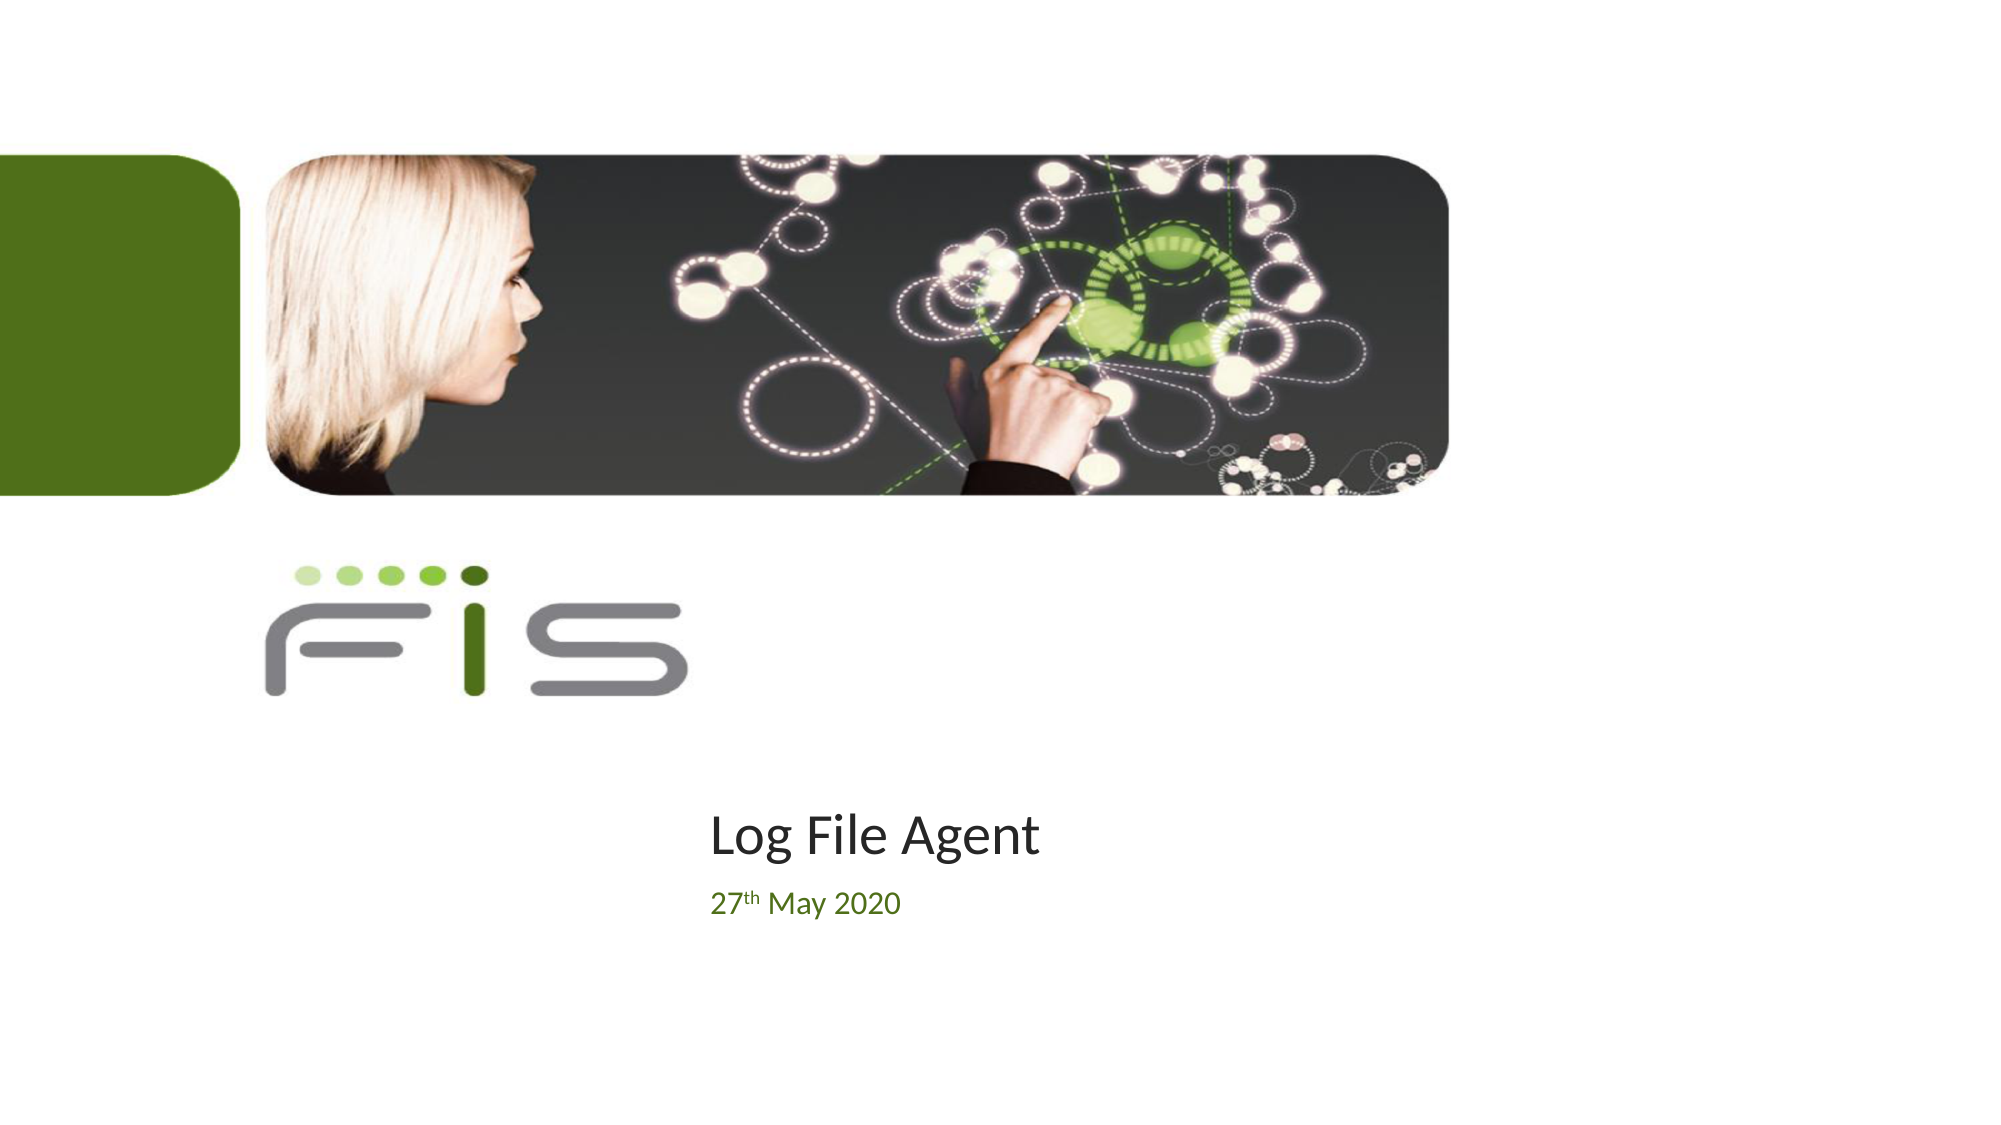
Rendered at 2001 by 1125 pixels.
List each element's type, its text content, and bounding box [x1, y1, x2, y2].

title Log File Agent [694, 708, 1763, 873]
subtitle 27th May 2020 [694, 873, 1763, 1072]
picture [0, 0, 2001, 1125]
